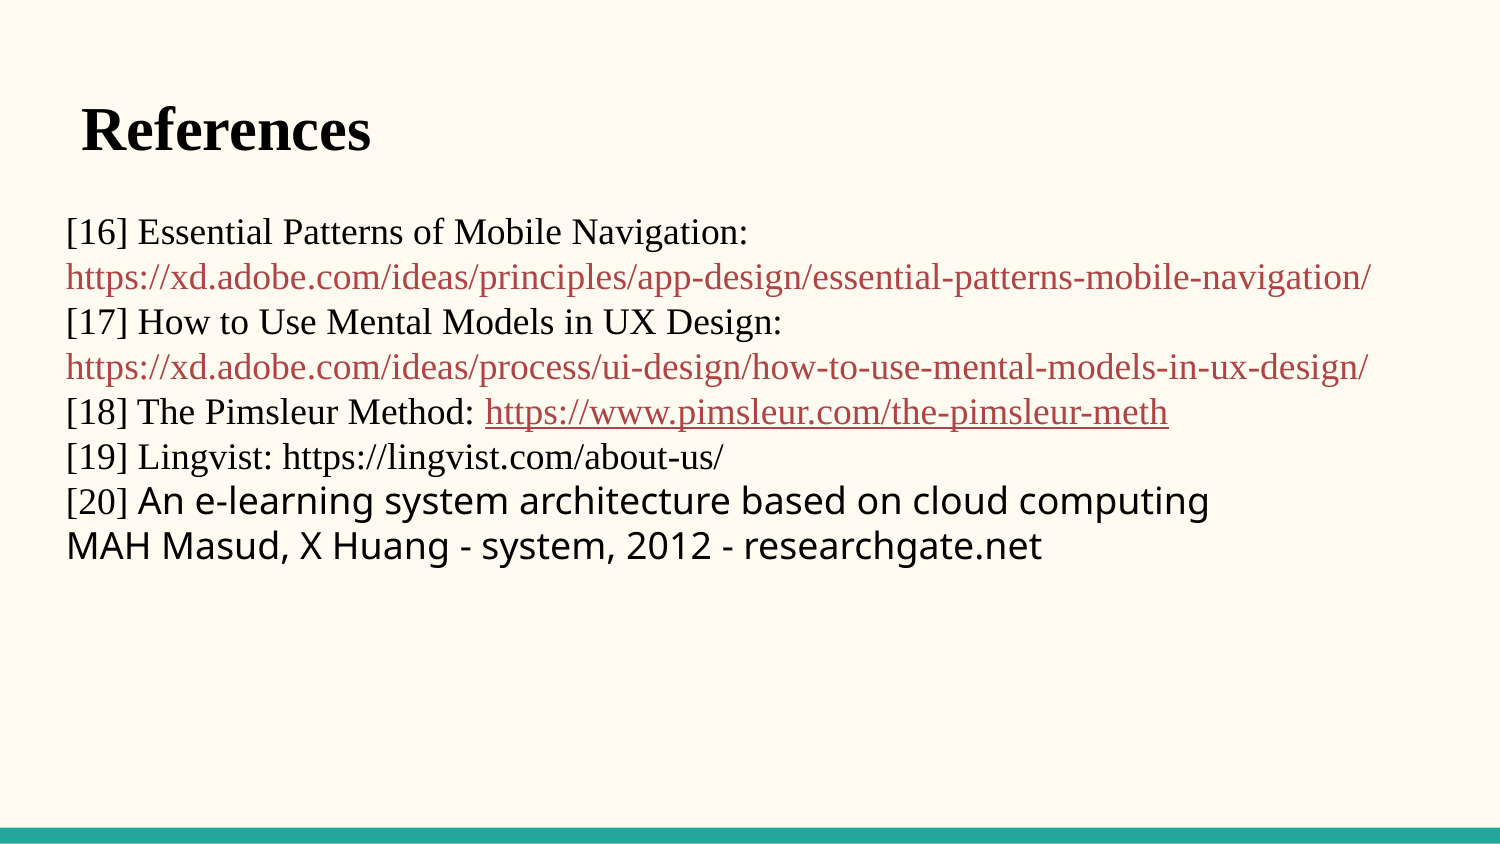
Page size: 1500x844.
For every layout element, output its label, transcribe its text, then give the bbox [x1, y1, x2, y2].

text_box [16] Essential Patterns of Mobile Navigation: https://xd.adobe.com/ideas/principles/app-design/essential-patterns-mobile-navigation/ [17] How to Use Mental Models in UX Design: https://xd.adobe.com/ideas/process/ui-design/how-to-use-mental-models-in-ux-design/ [18] The Pimsleur Method: https://www.pimsleur.com/the-pimsleur-meth [19] Lingvist: https://lingvist.com/about-us/ [20] An e-learning system architecture based on cloud computing MAH Masud, X Huang - system, 2012 - researchgate.net [51, 192, 1449, 750]
text_box References [51, 72, 1449, 174]
